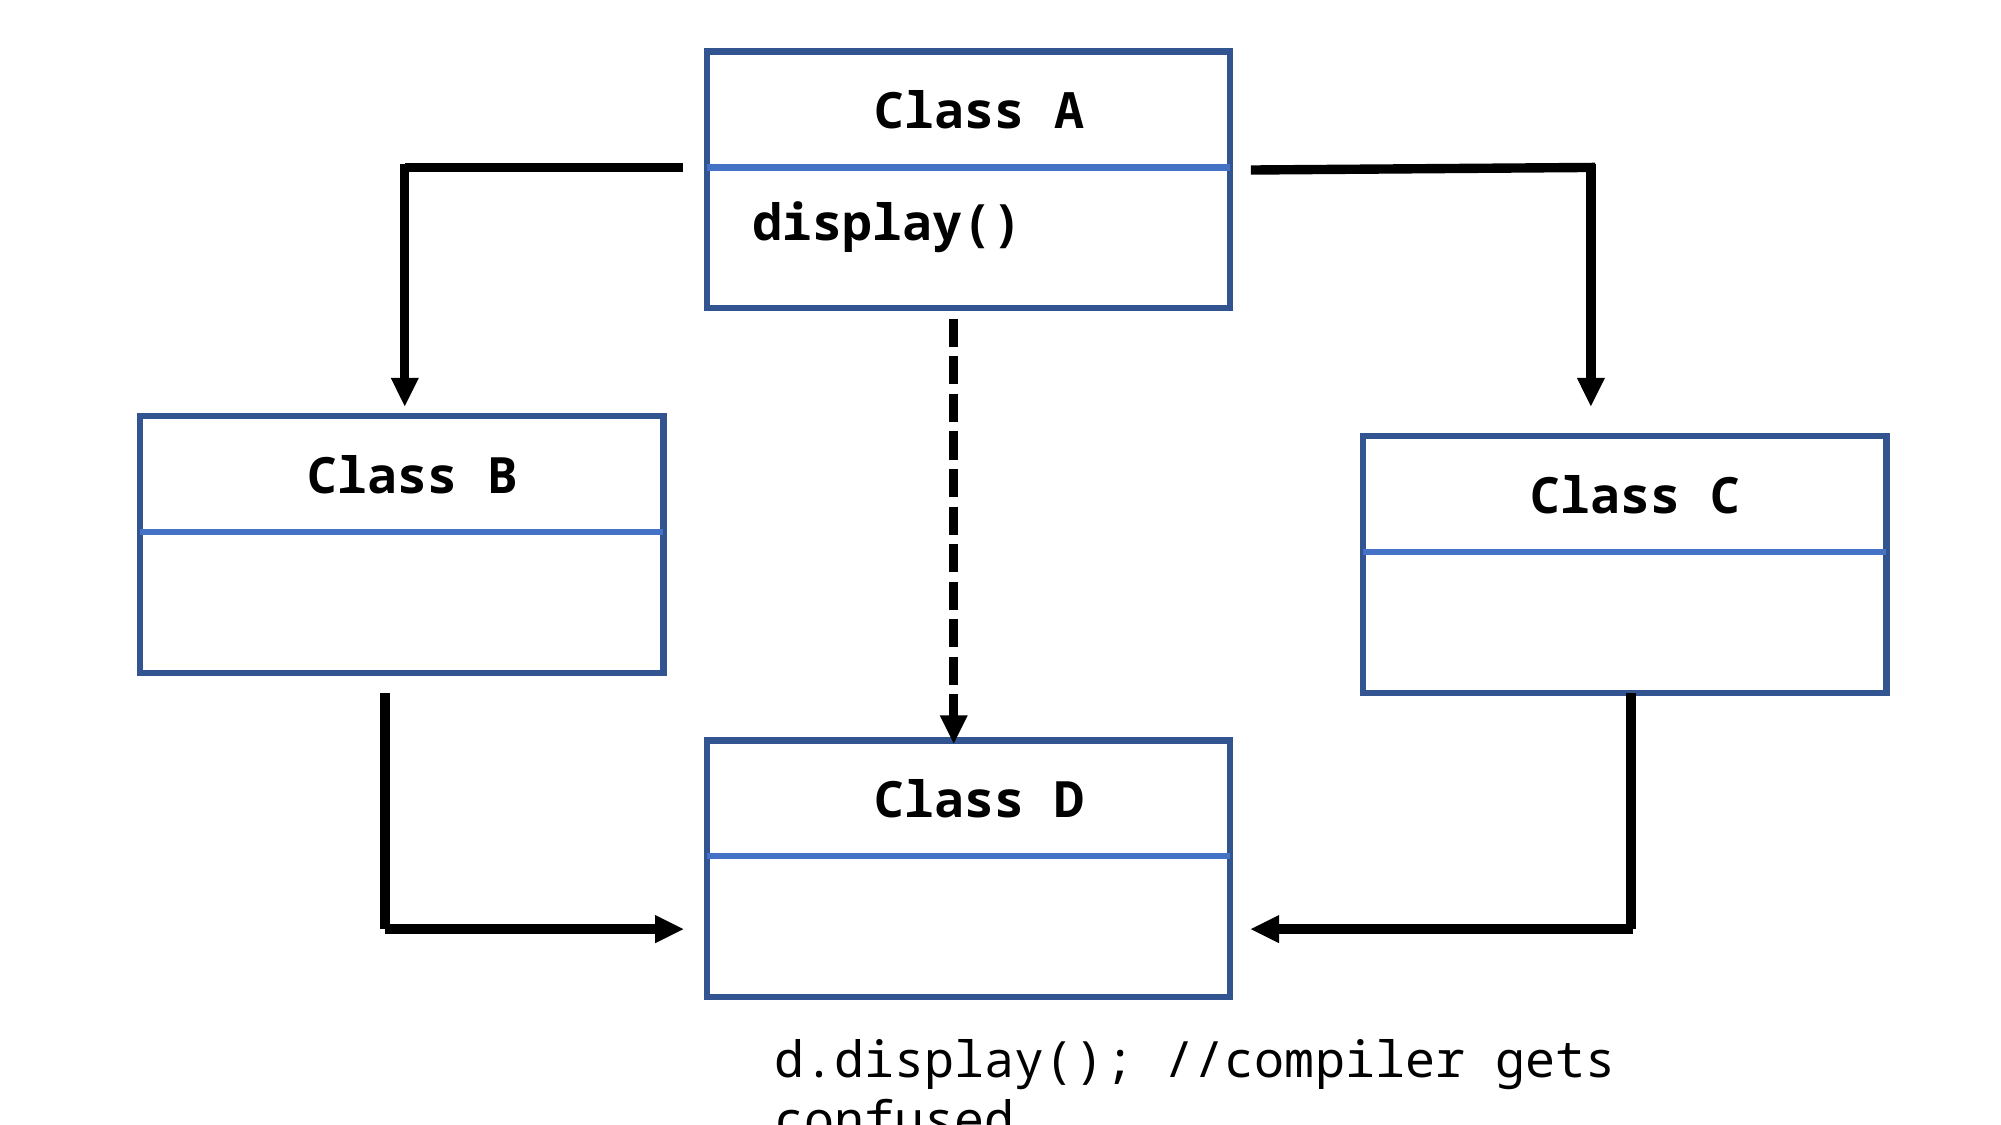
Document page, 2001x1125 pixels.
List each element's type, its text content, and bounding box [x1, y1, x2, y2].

text_box [706, 168, 1231, 309]
text_box Class B [292, 436, 546, 511]
text_box Class D [859, 760, 1113, 836]
text_box Class A [859, 71, 1113, 147]
text_box [139, 415, 665, 674]
text_box d.display(); //compiler gets confused [759, 1019, 1887, 1125]
text_box [1362, 435, 1887, 694]
text_box [706, 50, 1231, 167]
text_box display() [737, 183, 1113, 258]
text_box Class C [1515, 456, 1769, 531]
text_box [706, 739, 1231, 856]
text_box [706, 857, 1231, 998]
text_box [1250, 167, 1596, 171]
